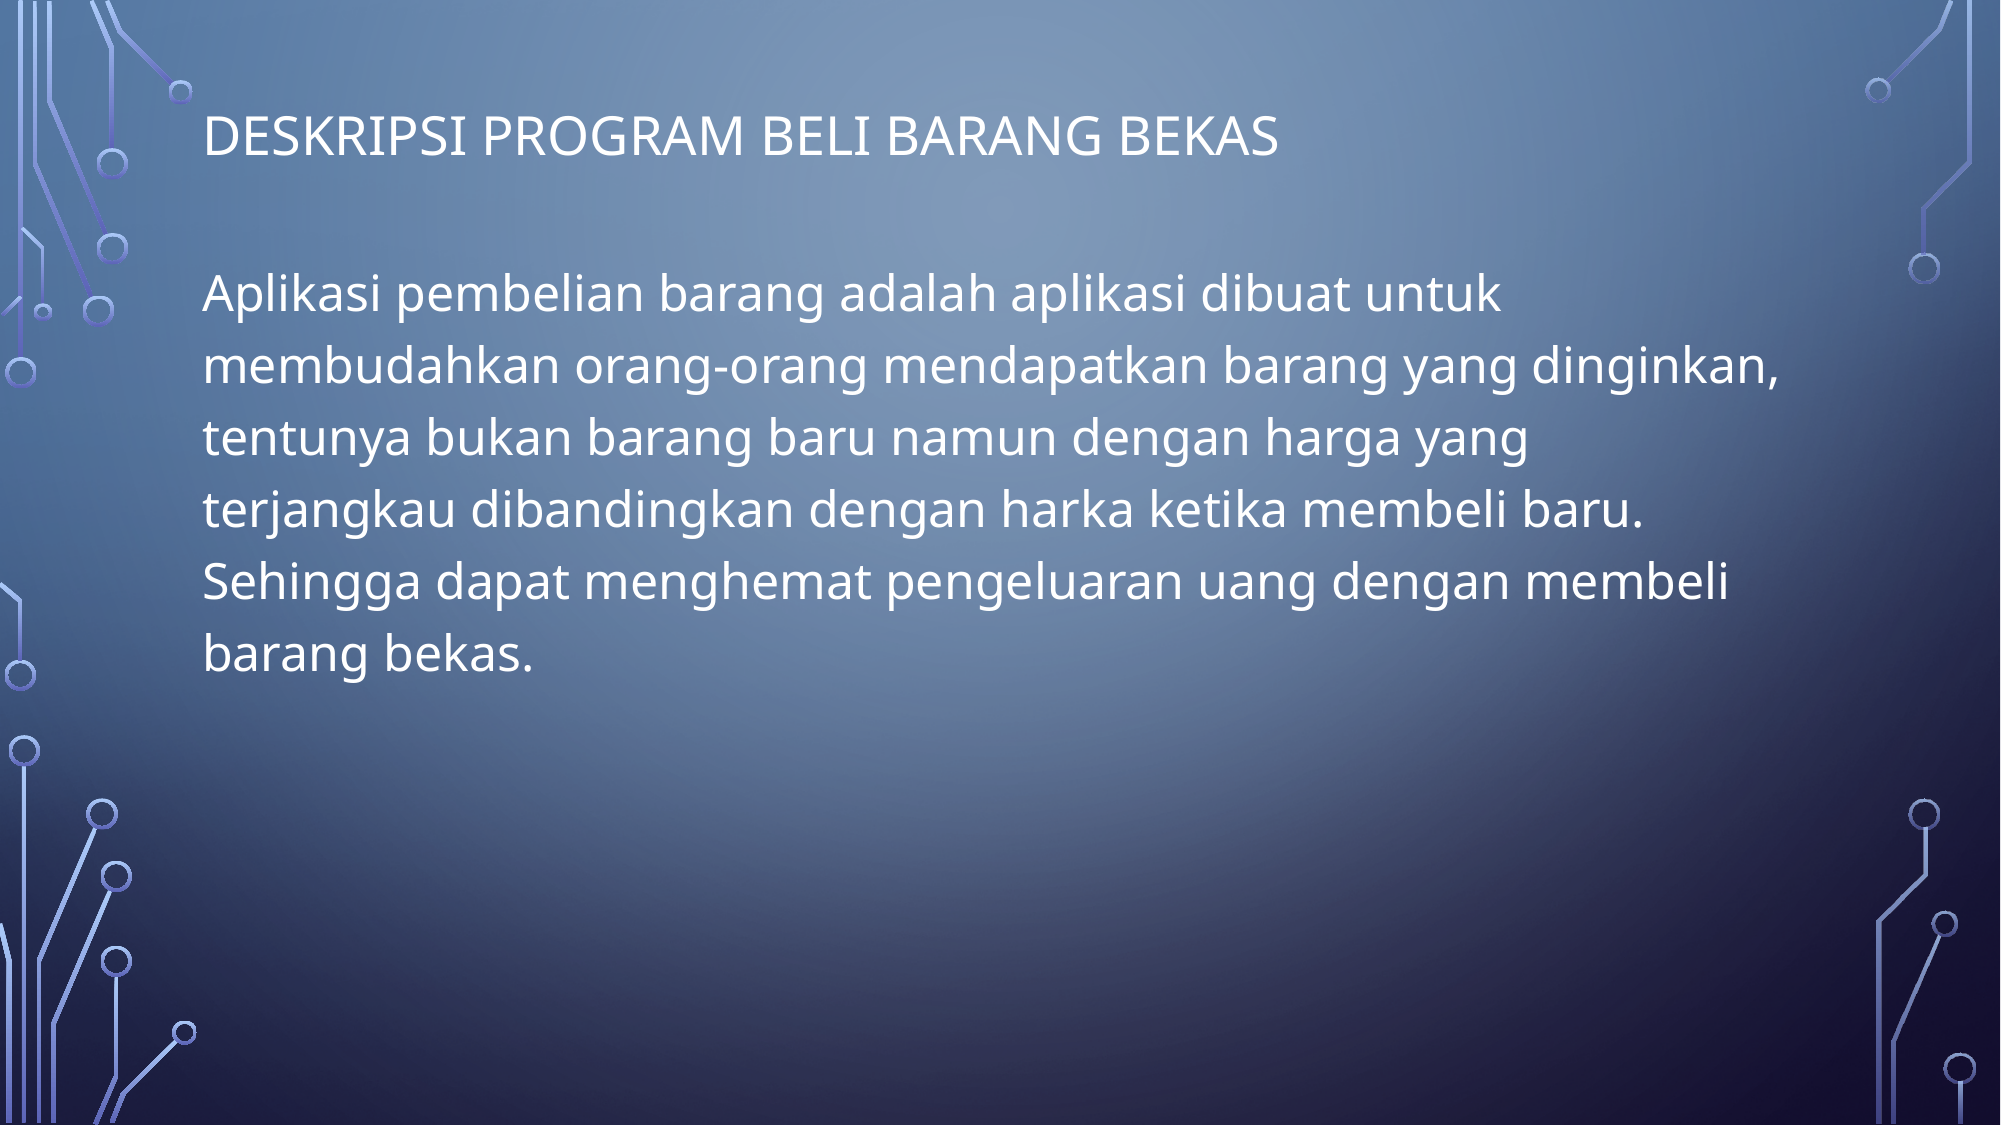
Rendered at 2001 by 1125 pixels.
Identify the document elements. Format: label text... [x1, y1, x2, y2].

title DESKRIPSI PROGRAM beli barang bekas [187, 101, 1813, 175]
list Aplikasi pembelian barang adalah aplikasi dibuat untuk membudahkan orang-orang mendapatkan barang yang dinginkan, tentunya bukan barang baru namun dengan harga yang terjangkau dibandingkan dengan harka ketika membeli baru. Sehingga dapat menghemat pengeluaran uang dengan membeli barang bekas. [187, 242, 1813, 950]
